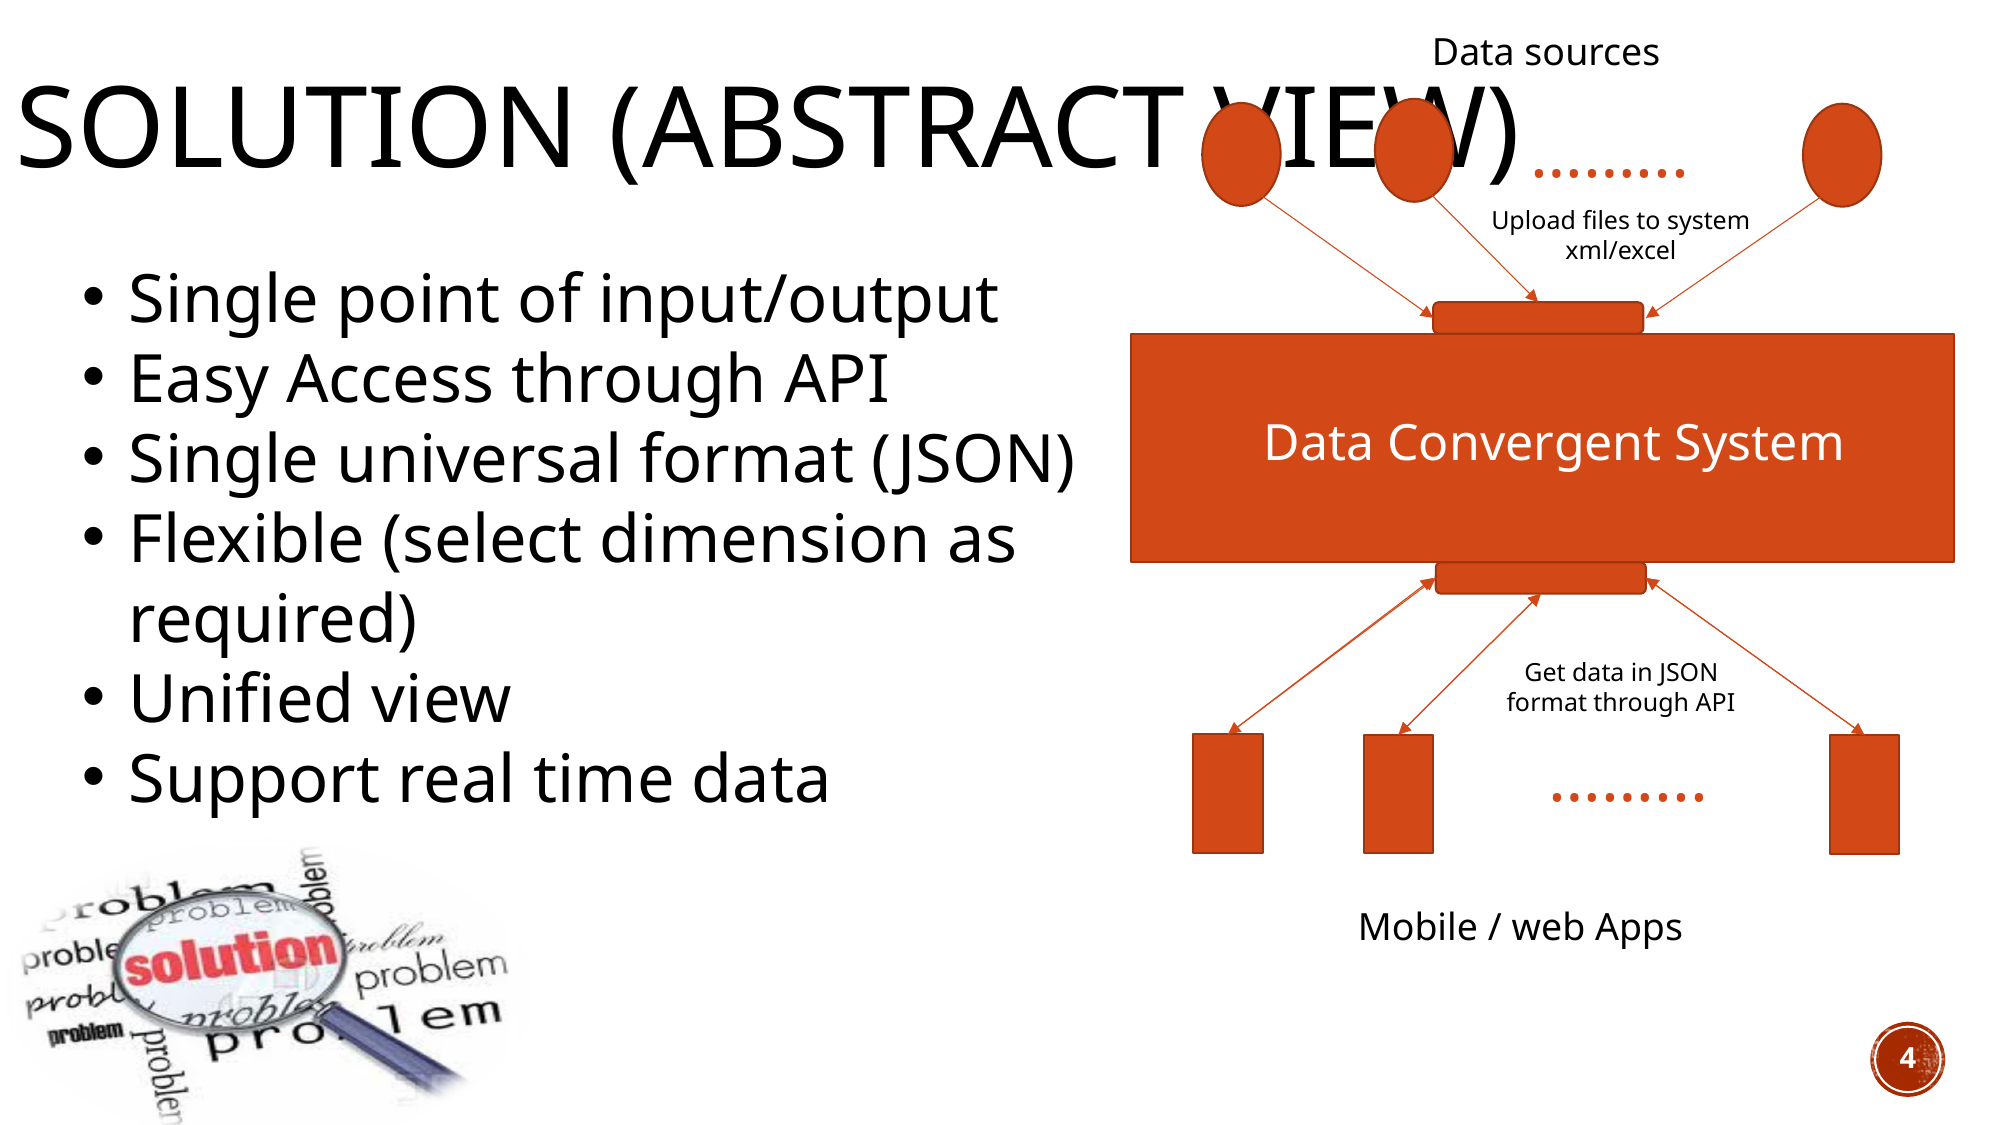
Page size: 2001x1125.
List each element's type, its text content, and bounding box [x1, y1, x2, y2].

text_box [1231, 581, 1431, 732]
text_box [1432, 301, 1645, 335]
text_box Data Convergent System [1213, 402, 1896, 478]
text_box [1648, 580, 1863, 733]
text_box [1415, 204, 1536, 301]
picture [2, 839, 536, 1125]
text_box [1399, 595, 1539, 733]
text_box [1130, 333, 1955, 563]
text_box ……... [1515, 102, 1756, 196]
text_box [1829, 734, 1900, 855]
text_box Mobile / web Apps [1343, 895, 1885, 956]
slide_number 4 [1855, 1028, 1961, 1089]
text_box [1373, 97, 1455, 203]
text_box Data sources [1417, 20, 2000, 80]
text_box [1243, 207, 1431, 316]
text_box [1363, 735, 1434, 854]
text_box Single point of input/output Easy Access through API Single universal format (JSON) Flexible (select dimension as required) Unified view Support real time data [67, 248, 1106, 903]
text_box [1434, 561, 1647, 595]
text_box ……... [1533, 727, 1774, 823]
text_box [1192, 733, 1264, 854]
text_box [1201, 101, 1282, 207]
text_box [1648, 209, 1840, 316]
title Solution (abstract view) [0, 0, 1651, 263]
text_box [1801, 102, 1883, 208]
text_box Get data in JSON format through API [1542, 649, 1646, 725]
text_box Upload files to system xml/excel [1476, 196, 1766, 272]
